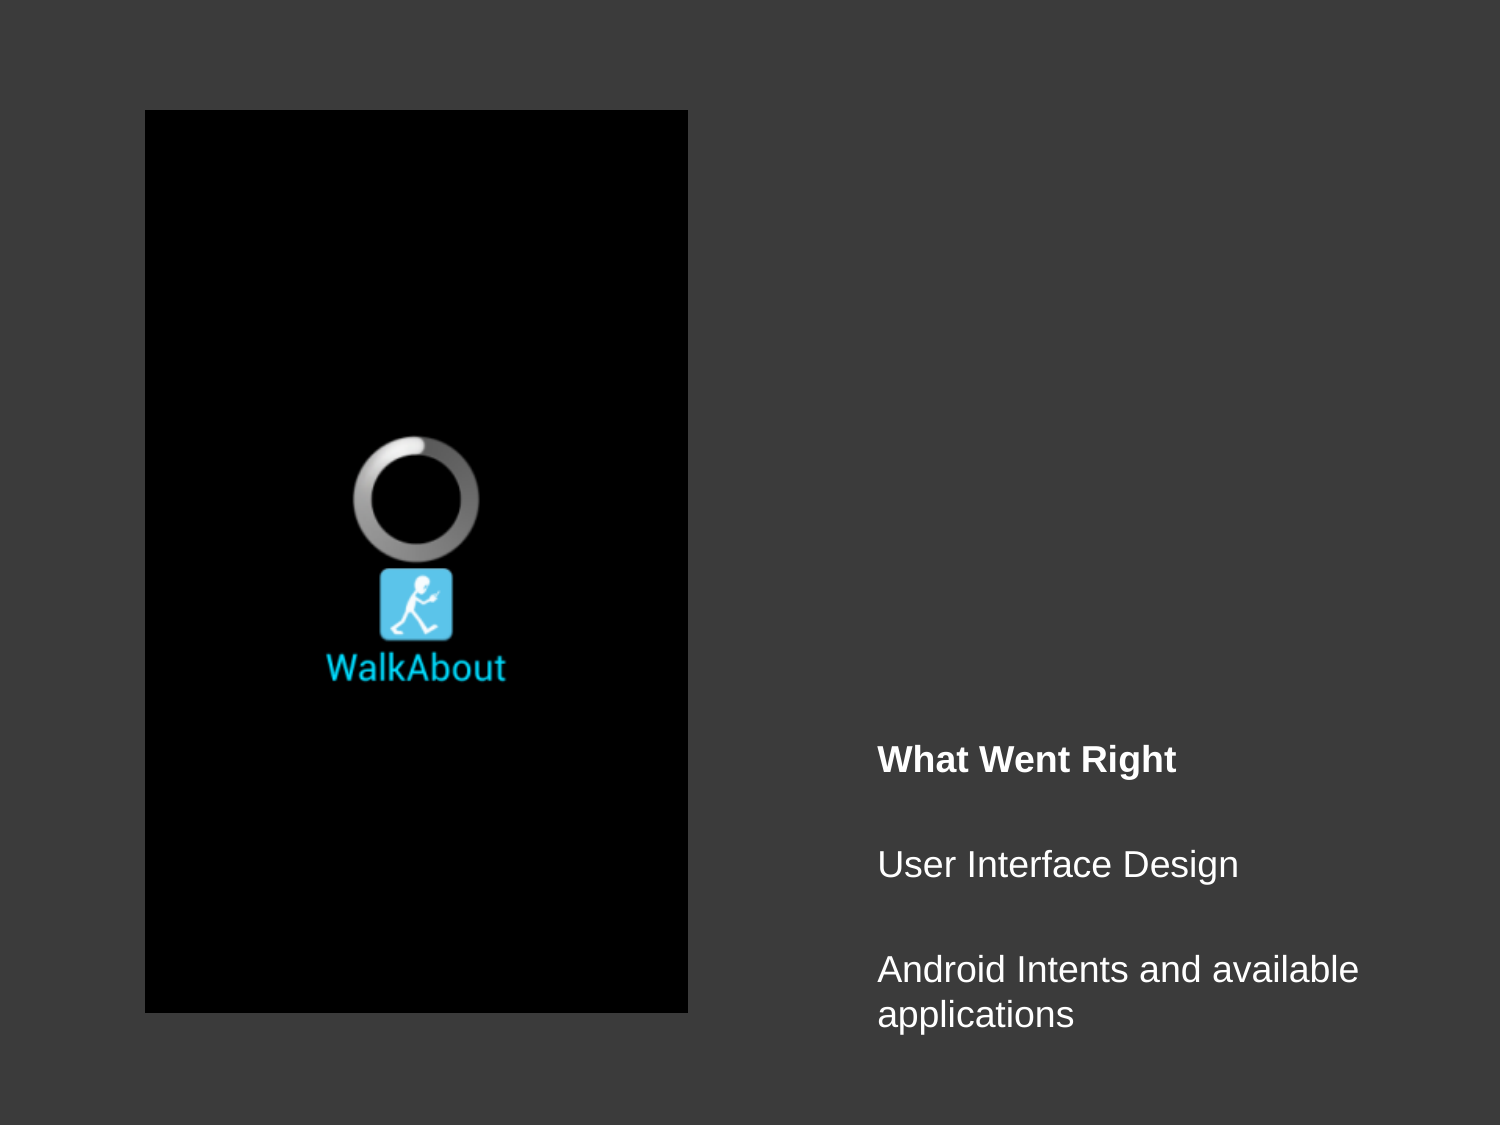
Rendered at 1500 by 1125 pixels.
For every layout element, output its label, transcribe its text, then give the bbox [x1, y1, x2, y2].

picture [145, 110, 688, 1013]
list What Went Right User Interface Design Android Intents and available applications [862, 500, 1438, 1050]
